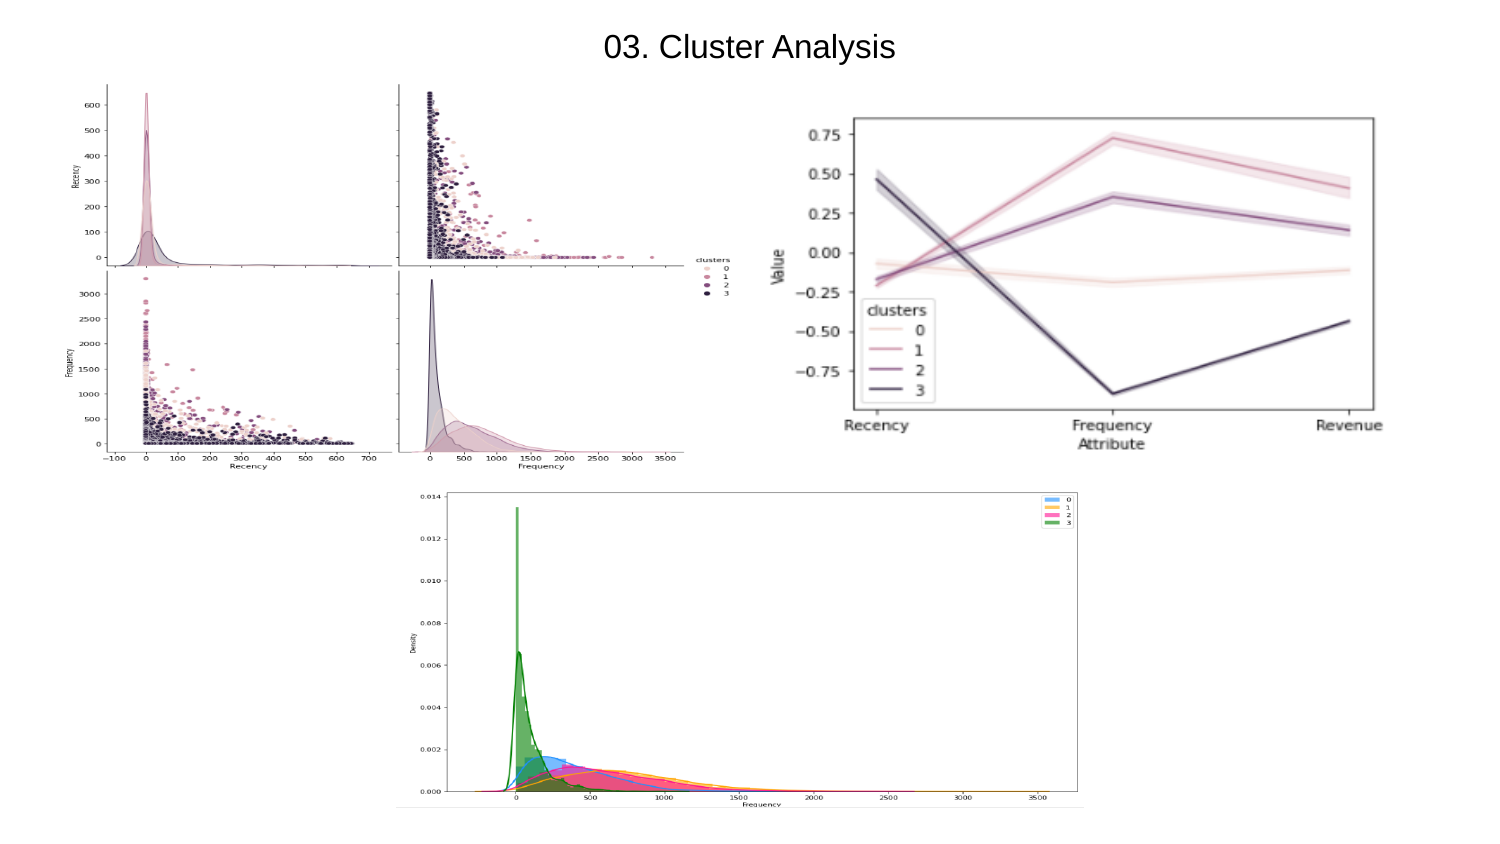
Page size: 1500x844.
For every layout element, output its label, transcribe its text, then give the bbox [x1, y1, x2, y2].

picture [749, 109, 1397, 463]
picture [395, 489, 1084, 810]
title 03. Cluster Analysis [51, 10, 1449, 81]
picture [50, 80, 739, 475]
